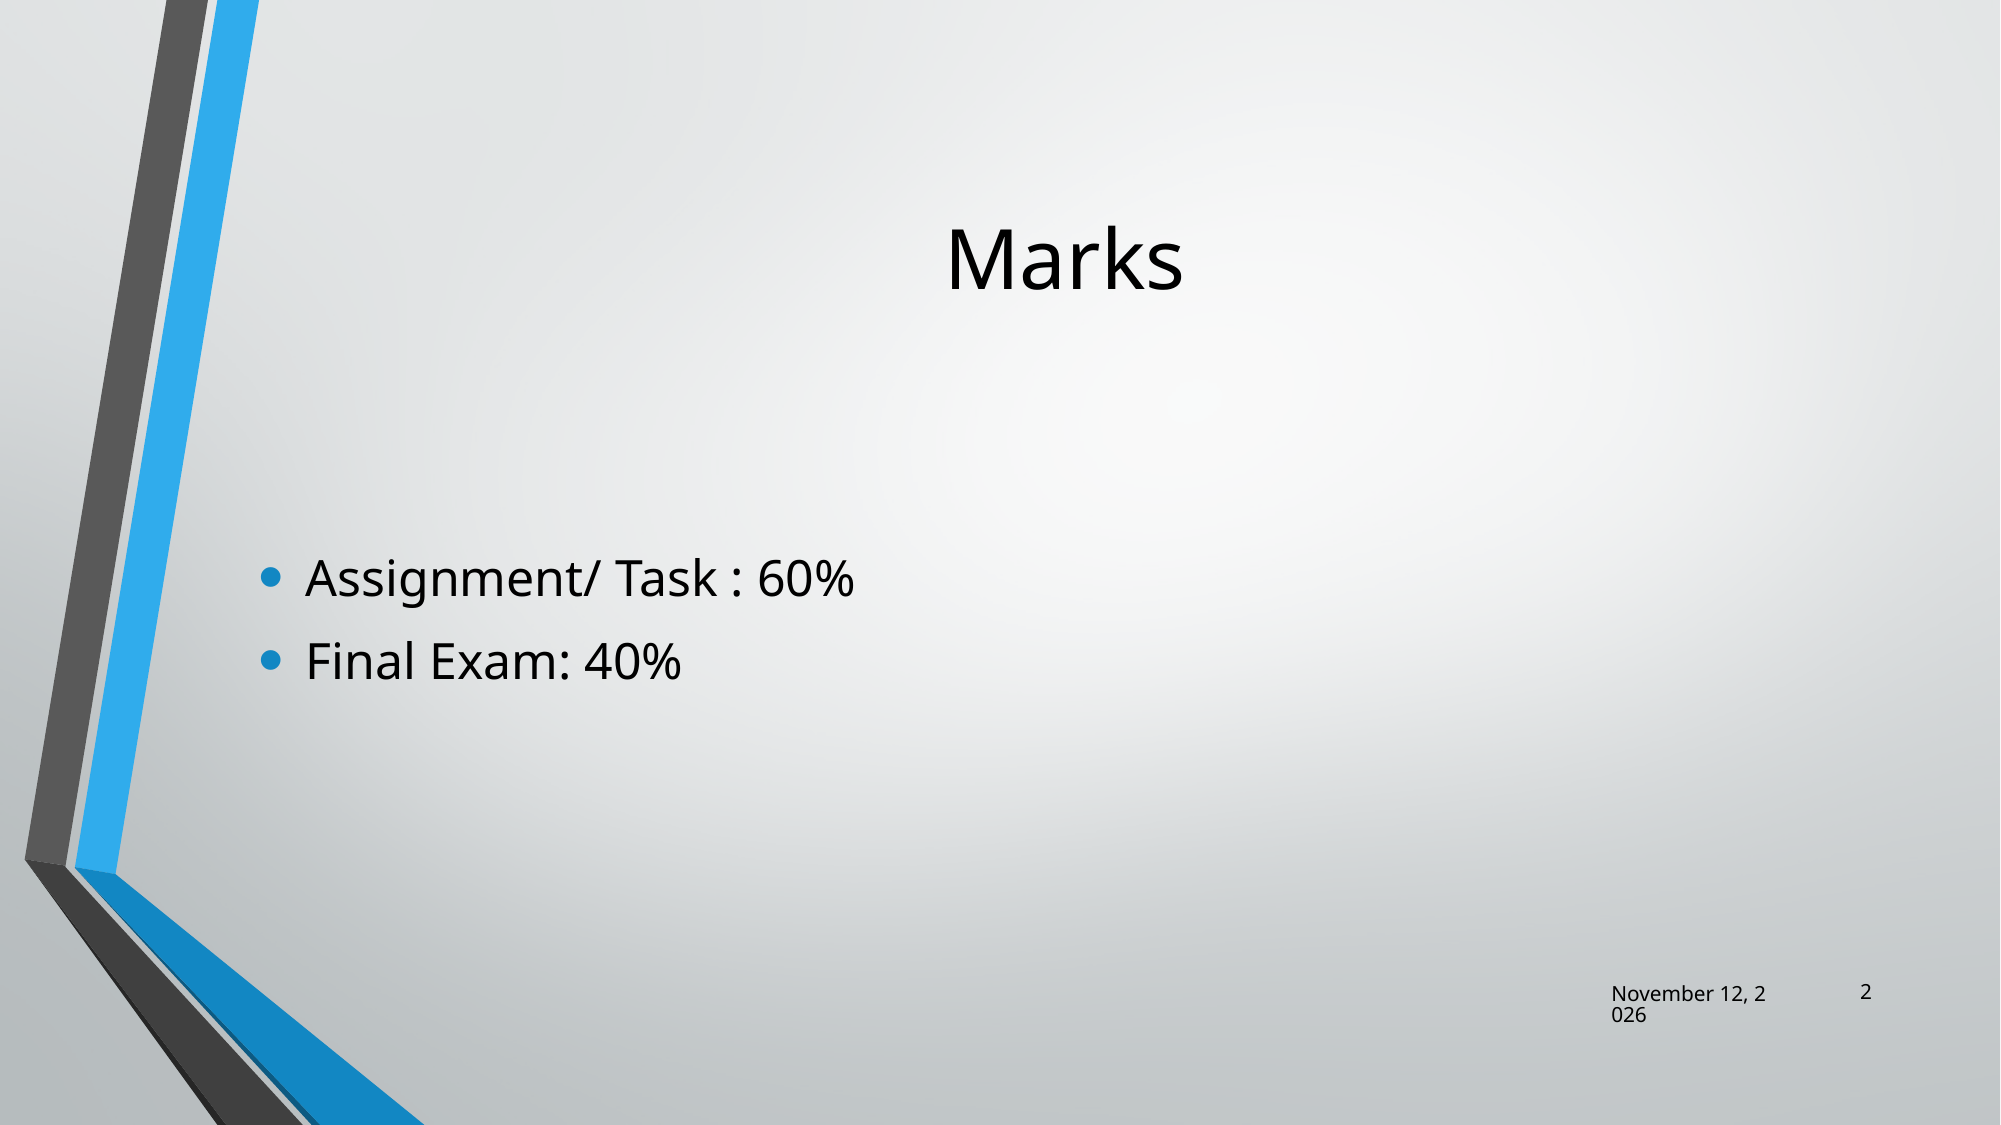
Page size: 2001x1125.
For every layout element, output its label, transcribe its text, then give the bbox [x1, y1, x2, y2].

slide_number 2 [1796, 962, 1887, 1023]
title Marks [243, 112, 1887, 400]
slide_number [1596, 965, 1784, 1025]
list Assignment/ Task : 60% Final Exam: 40% [243, 400, 1887, 875]
